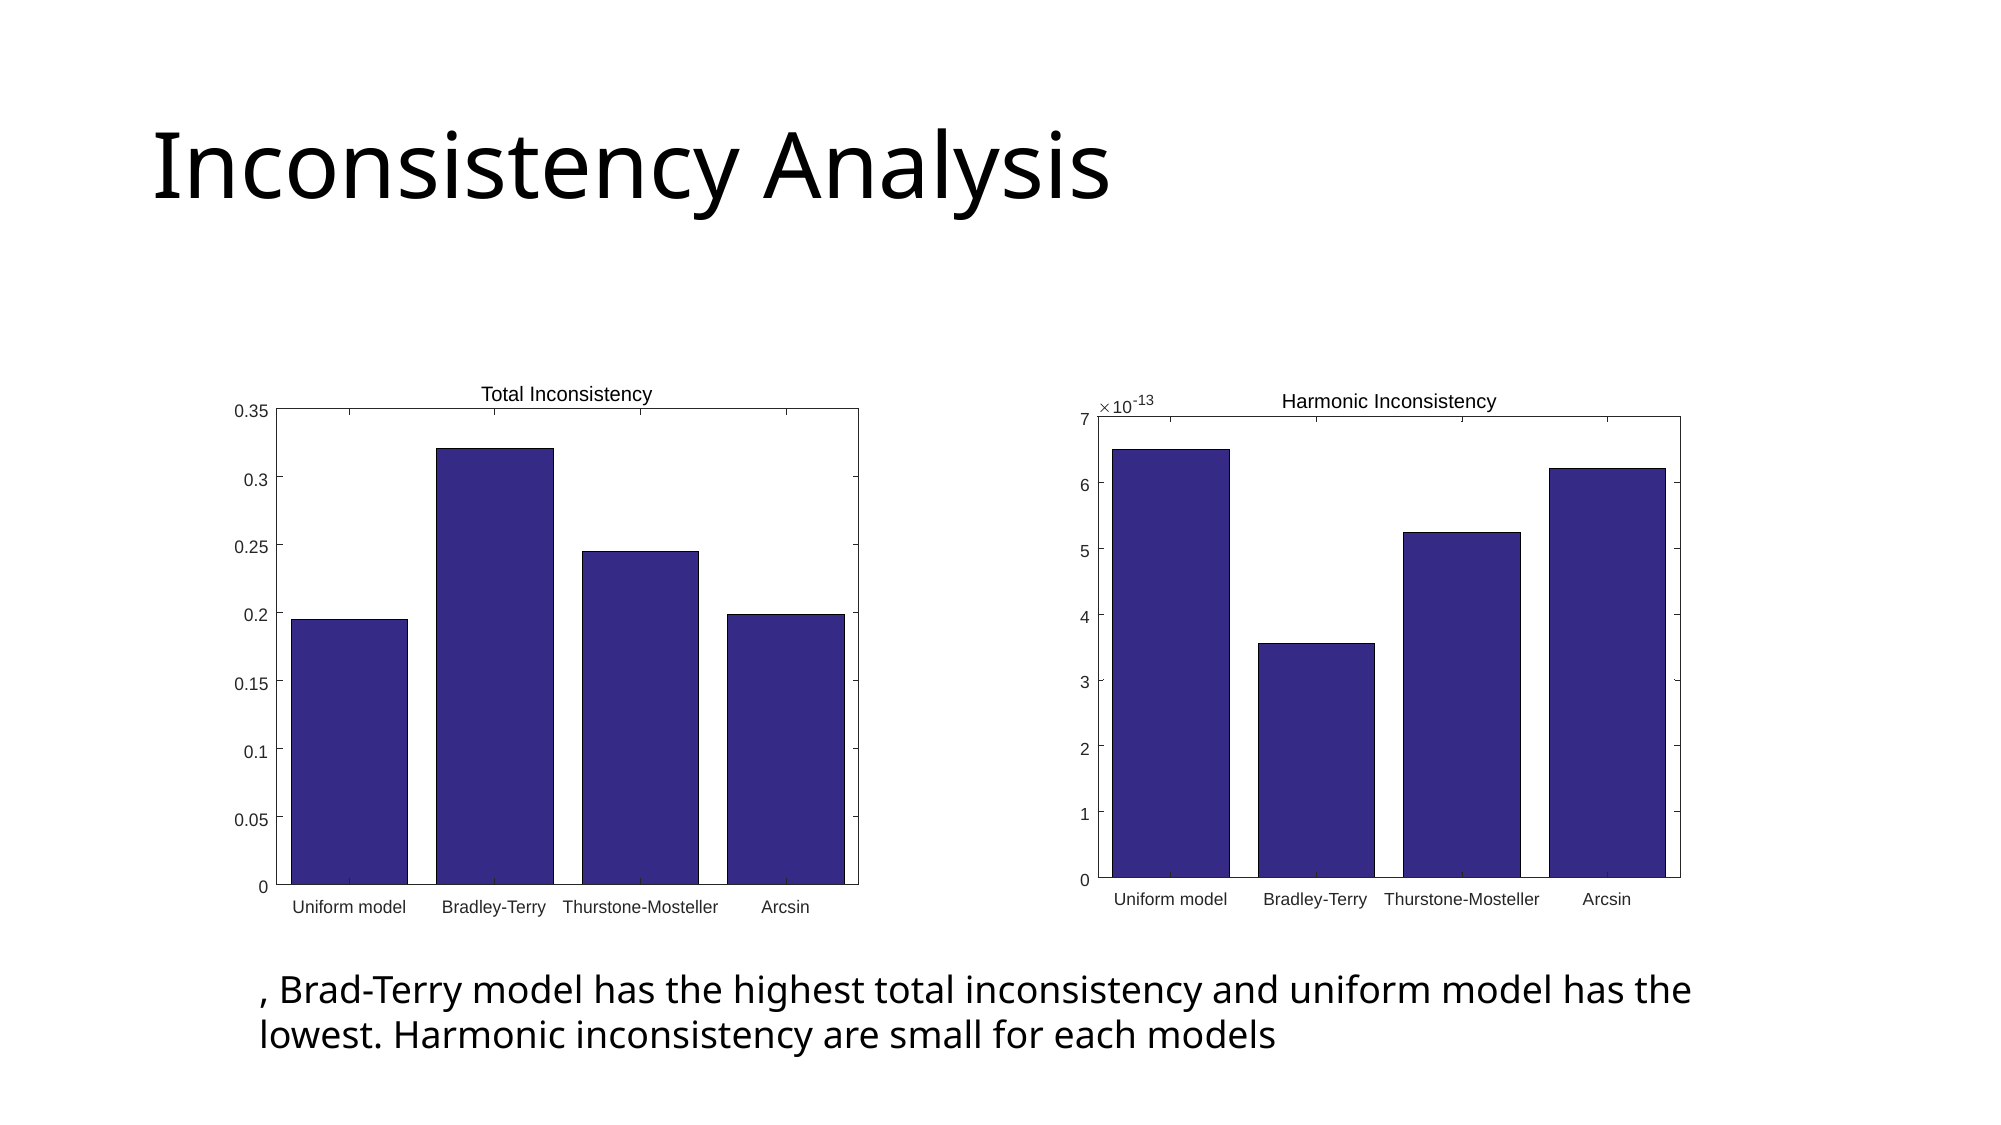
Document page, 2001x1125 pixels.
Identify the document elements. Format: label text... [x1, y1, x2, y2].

text_box , Brad-Terry model has the highest total inconsistency and uniform model has the lowest. Harmonic inconsistency are small for each models [244, 958, 1797, 1064]
title Inconsistency Analysis [137, 59, 1863, 278]
picture [178, 365, 929, 948]
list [999, 374, 1751, 939]
